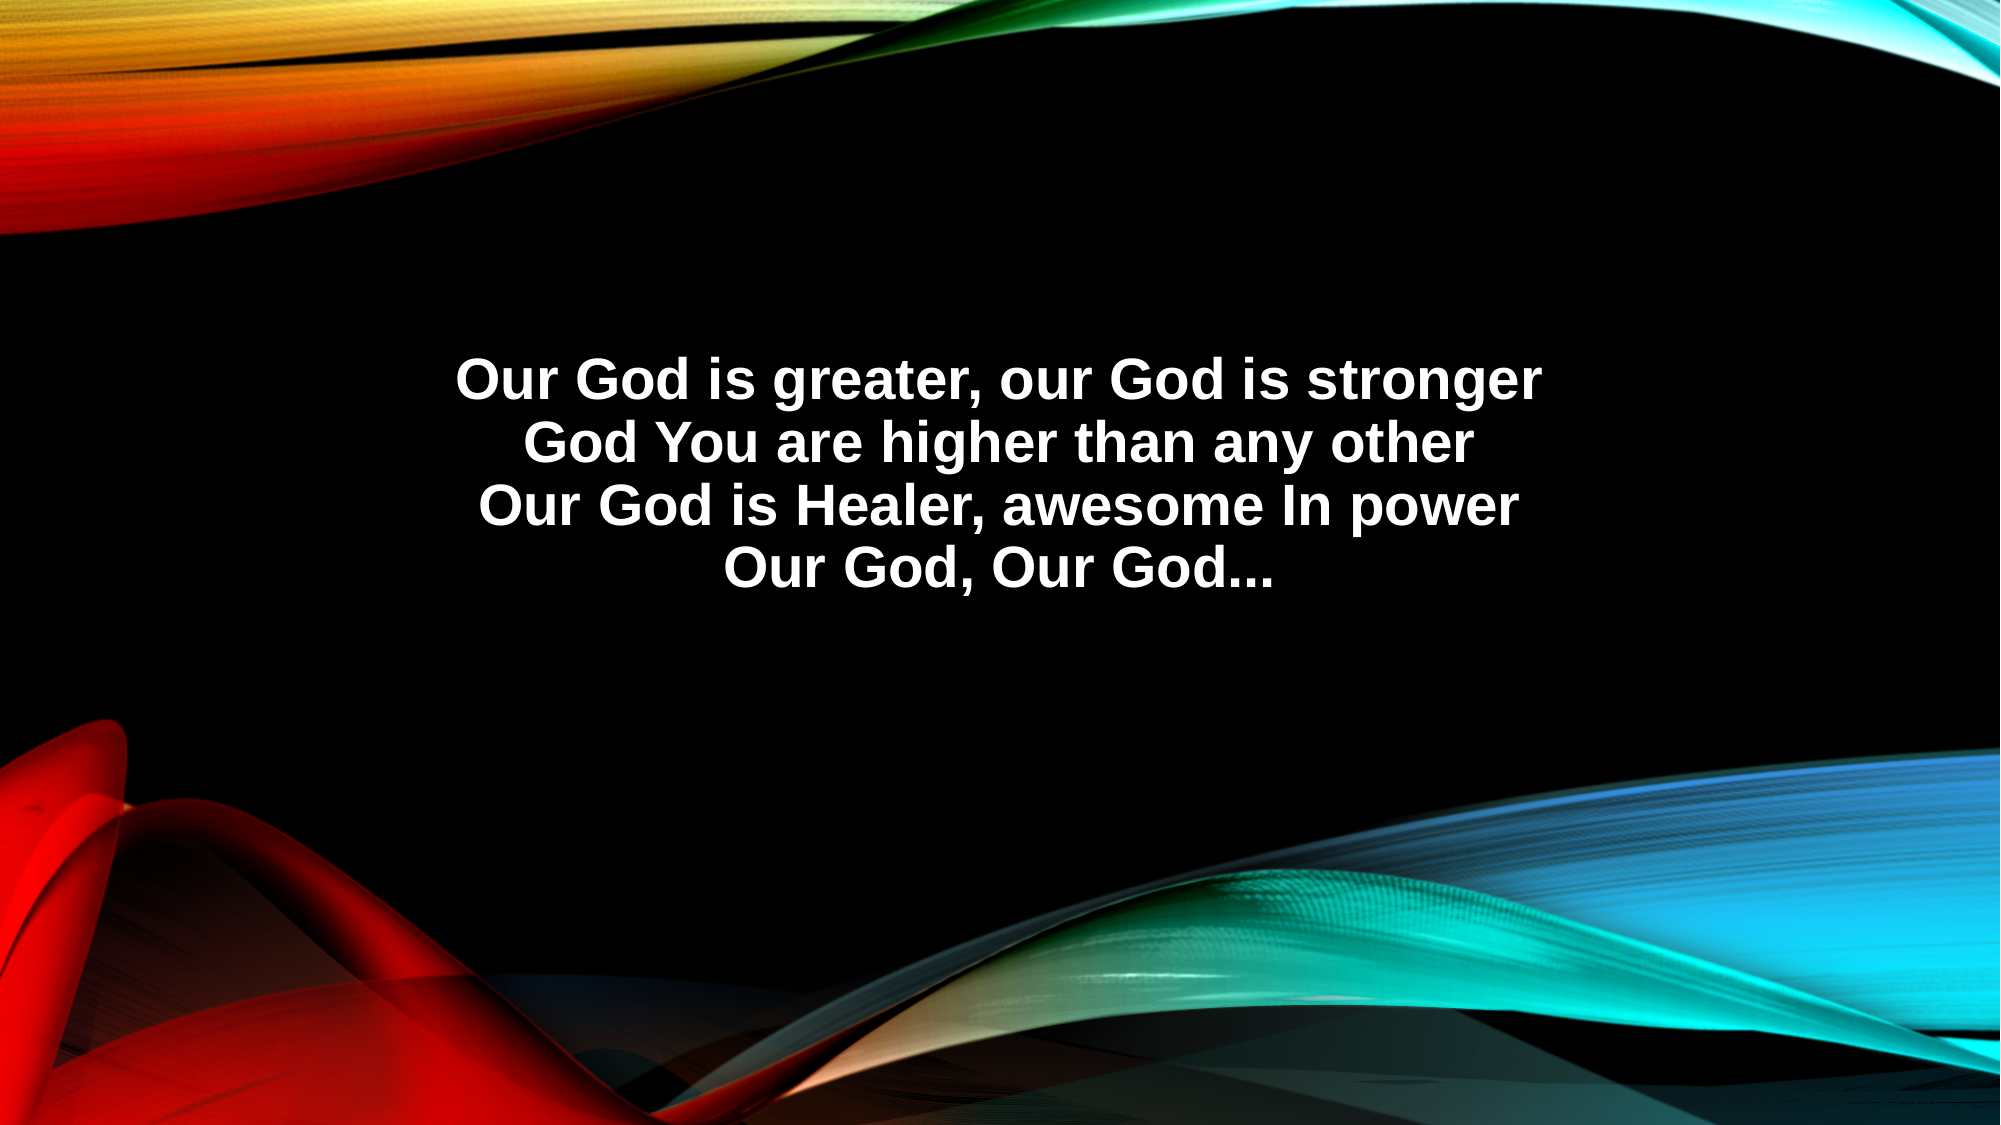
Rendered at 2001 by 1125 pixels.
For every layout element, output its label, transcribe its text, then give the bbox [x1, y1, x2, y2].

subtitle Our God is greater, our God is stronger God You are higher than any other Our God is Healer, awesome In power Our God, Our God... [0, 0, 2000, 1125]
